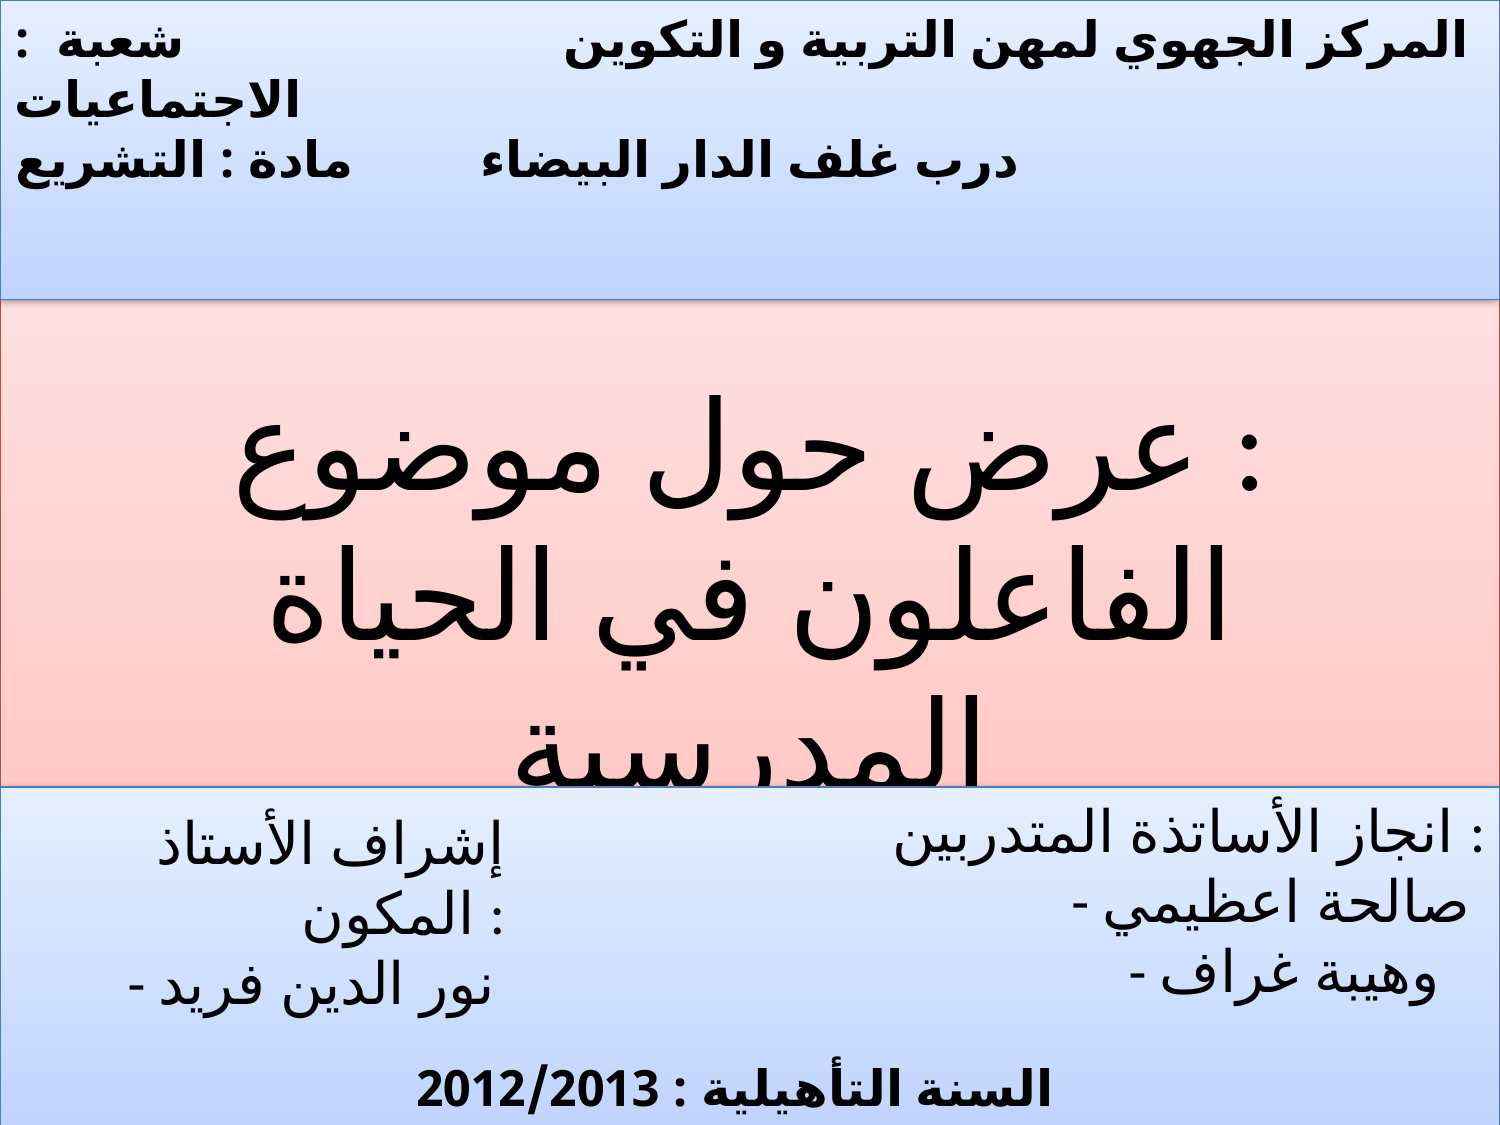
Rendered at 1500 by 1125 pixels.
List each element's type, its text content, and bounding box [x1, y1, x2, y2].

text_box إشراف الأستاذ المكون : - نور الدين فريد [0, 798, 520, 1024]
text_box انجاز الأساتذة المتدربين : - صالحة اعظيمي - وهيبة غراف [0, 786, 1500, 1125]
text_box شعبة : الاجتماعيات مادة : التشريع [0, 0, 455, 255]
text_box السنة التأهيلية : 2012/2013 [289, 1049, 1069, 1124]
text_box عرض حول موضوع : الفاعلون في الحياة المدرسية [0, 306, 1500, 785]
text_box المركز الجهوي لمهن التربية و التكوين درب غلف الدار البيضاء [0, 0, 1500, 300]
